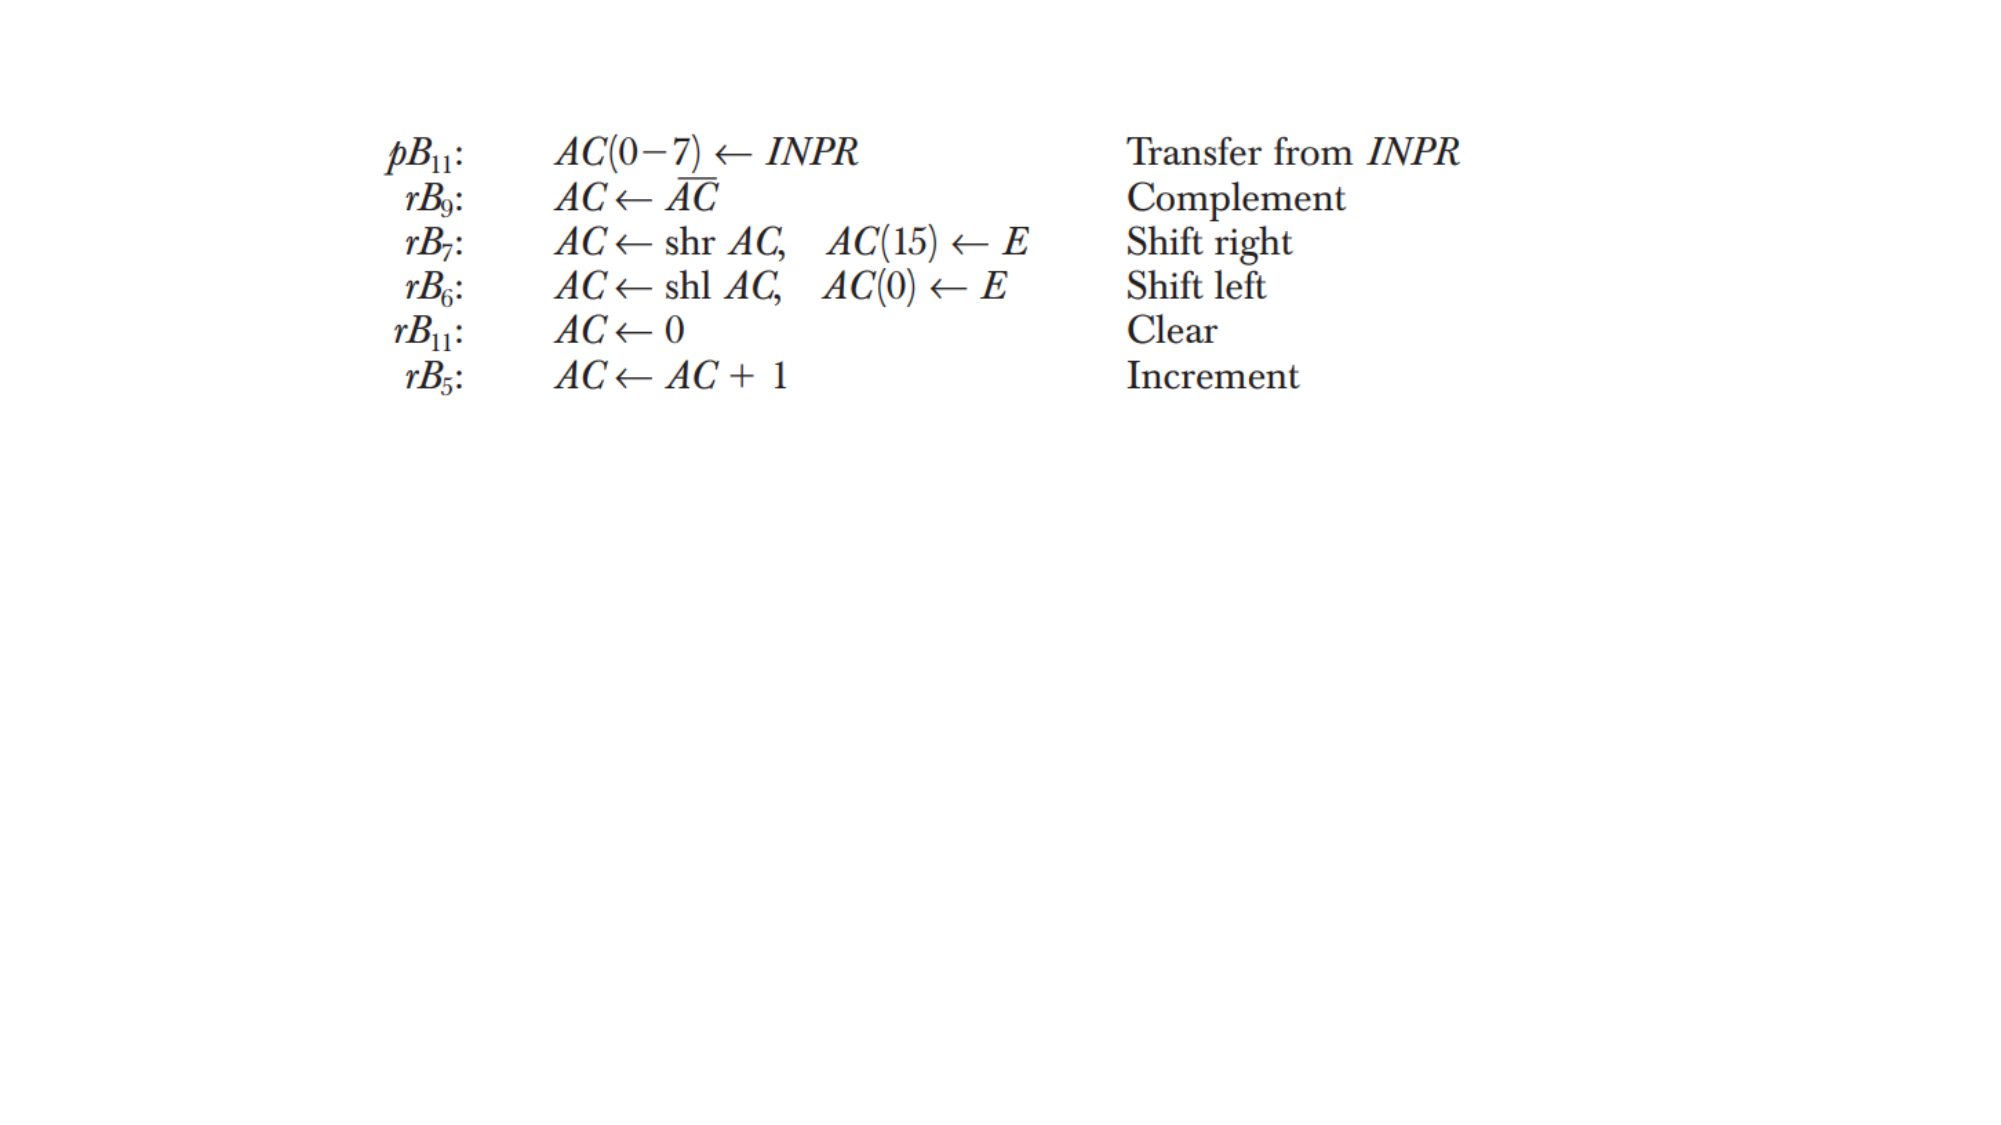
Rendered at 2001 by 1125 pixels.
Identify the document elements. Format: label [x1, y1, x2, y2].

list [367, 118, 1492, 412]
